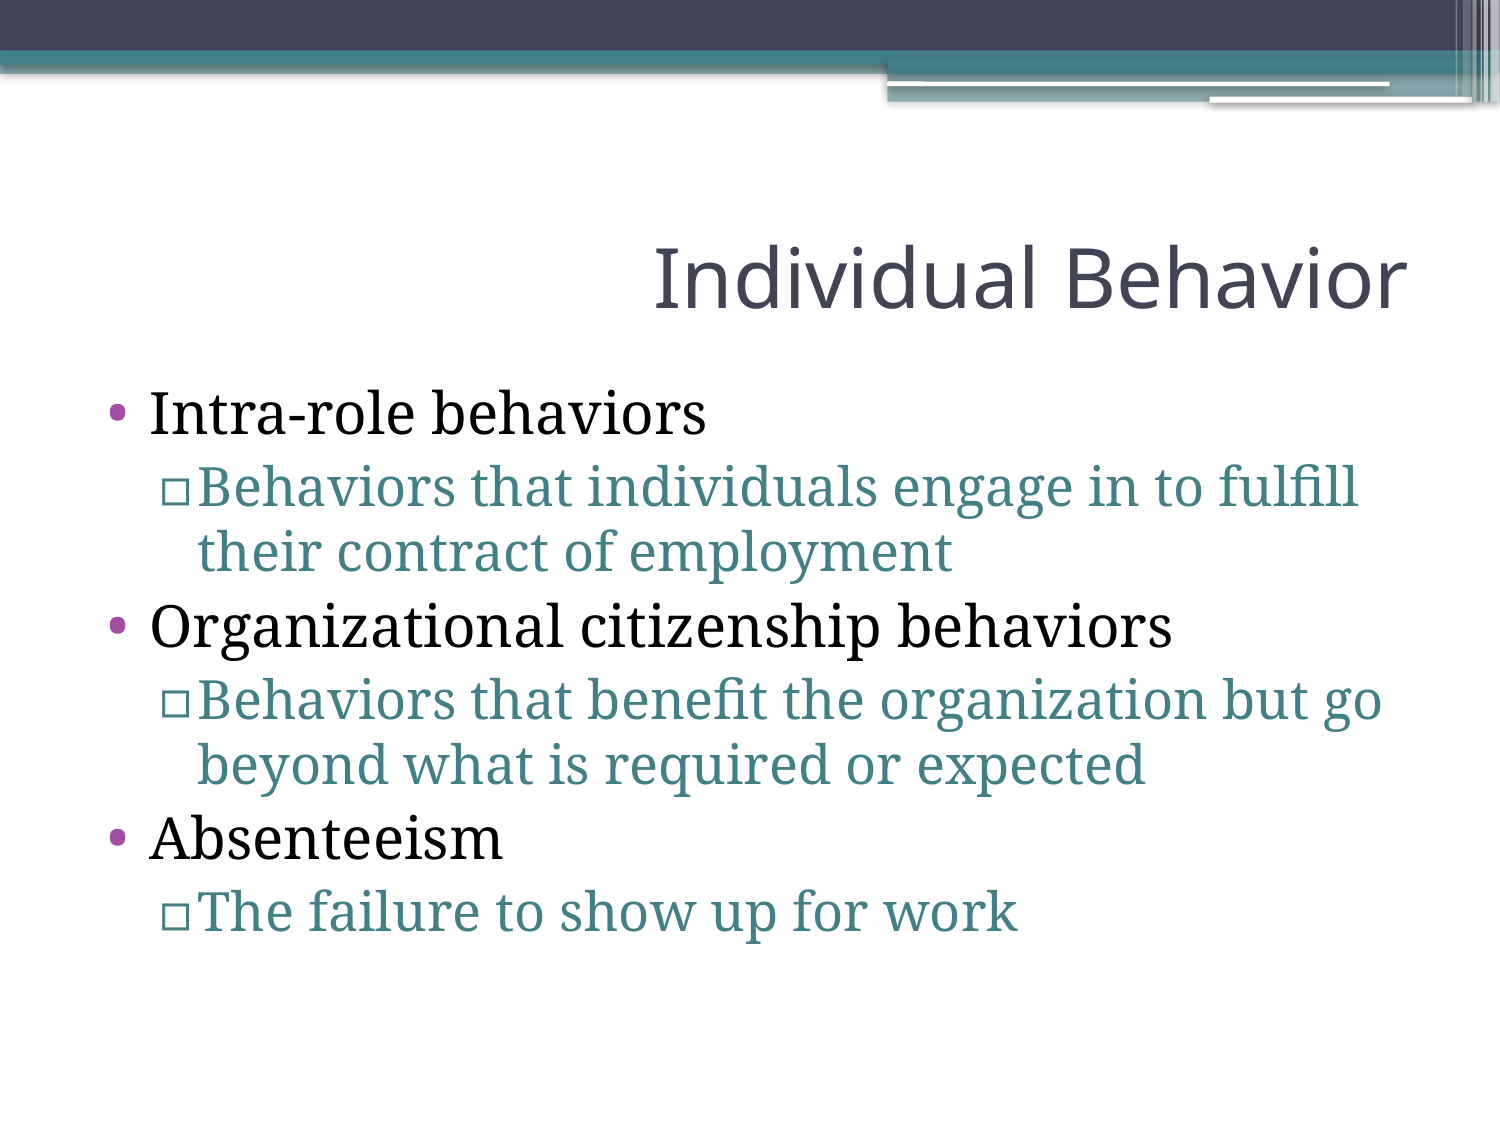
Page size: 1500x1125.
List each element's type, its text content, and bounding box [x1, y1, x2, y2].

title Individual Behavior [75, 187, 1425, 363]
list Intra-role behaviors Behaviors that individuals engage in to fulfill their contract of employment Organizational citizenship behaviors Behaviors that benefit the organization but go beyond what is required or expected Absenteeism The failure to show up for work [75, 368, 1425, 1079]
